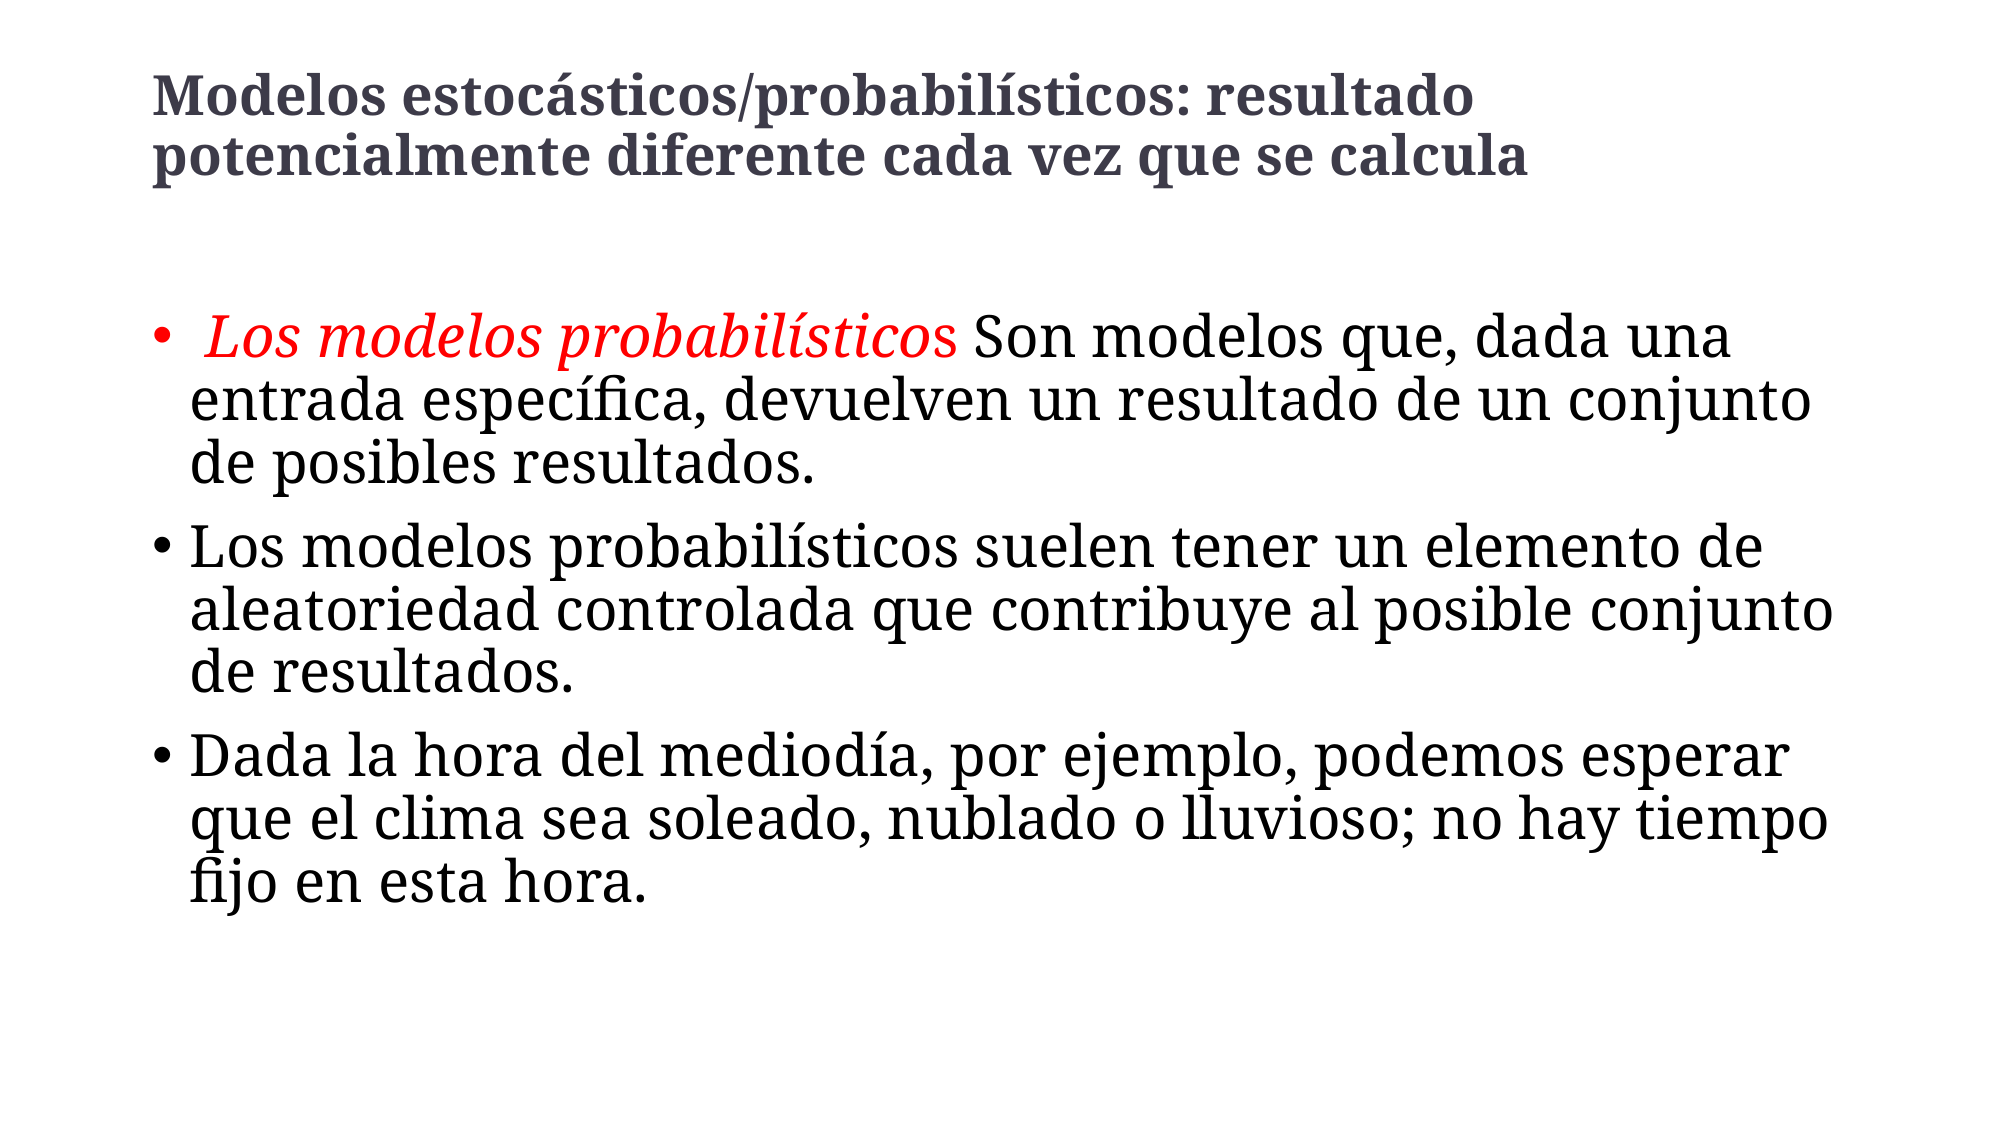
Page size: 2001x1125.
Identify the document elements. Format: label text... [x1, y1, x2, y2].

list Los modelos probabilísticos Son modelos que, dada una entrada específica, devuelven un resultado de un conjunto de posibles resultados. Los modelos probabilísticos suelen tener un elemento de aleatoriedad controlada que contribuye al posible conjunto de resultados. Dada la hora del mediodía, por ejemplo, podemos esperar que el clima sea soleado, nublado o lluvioso; no hay tiempo fijo en esta hora. [137, 299, 1863, 1014]
title Modelos estocásticos/probabilísticos: resultado potencialmente diferente cada vez que se calcula [137, 59, 1863, 278]
